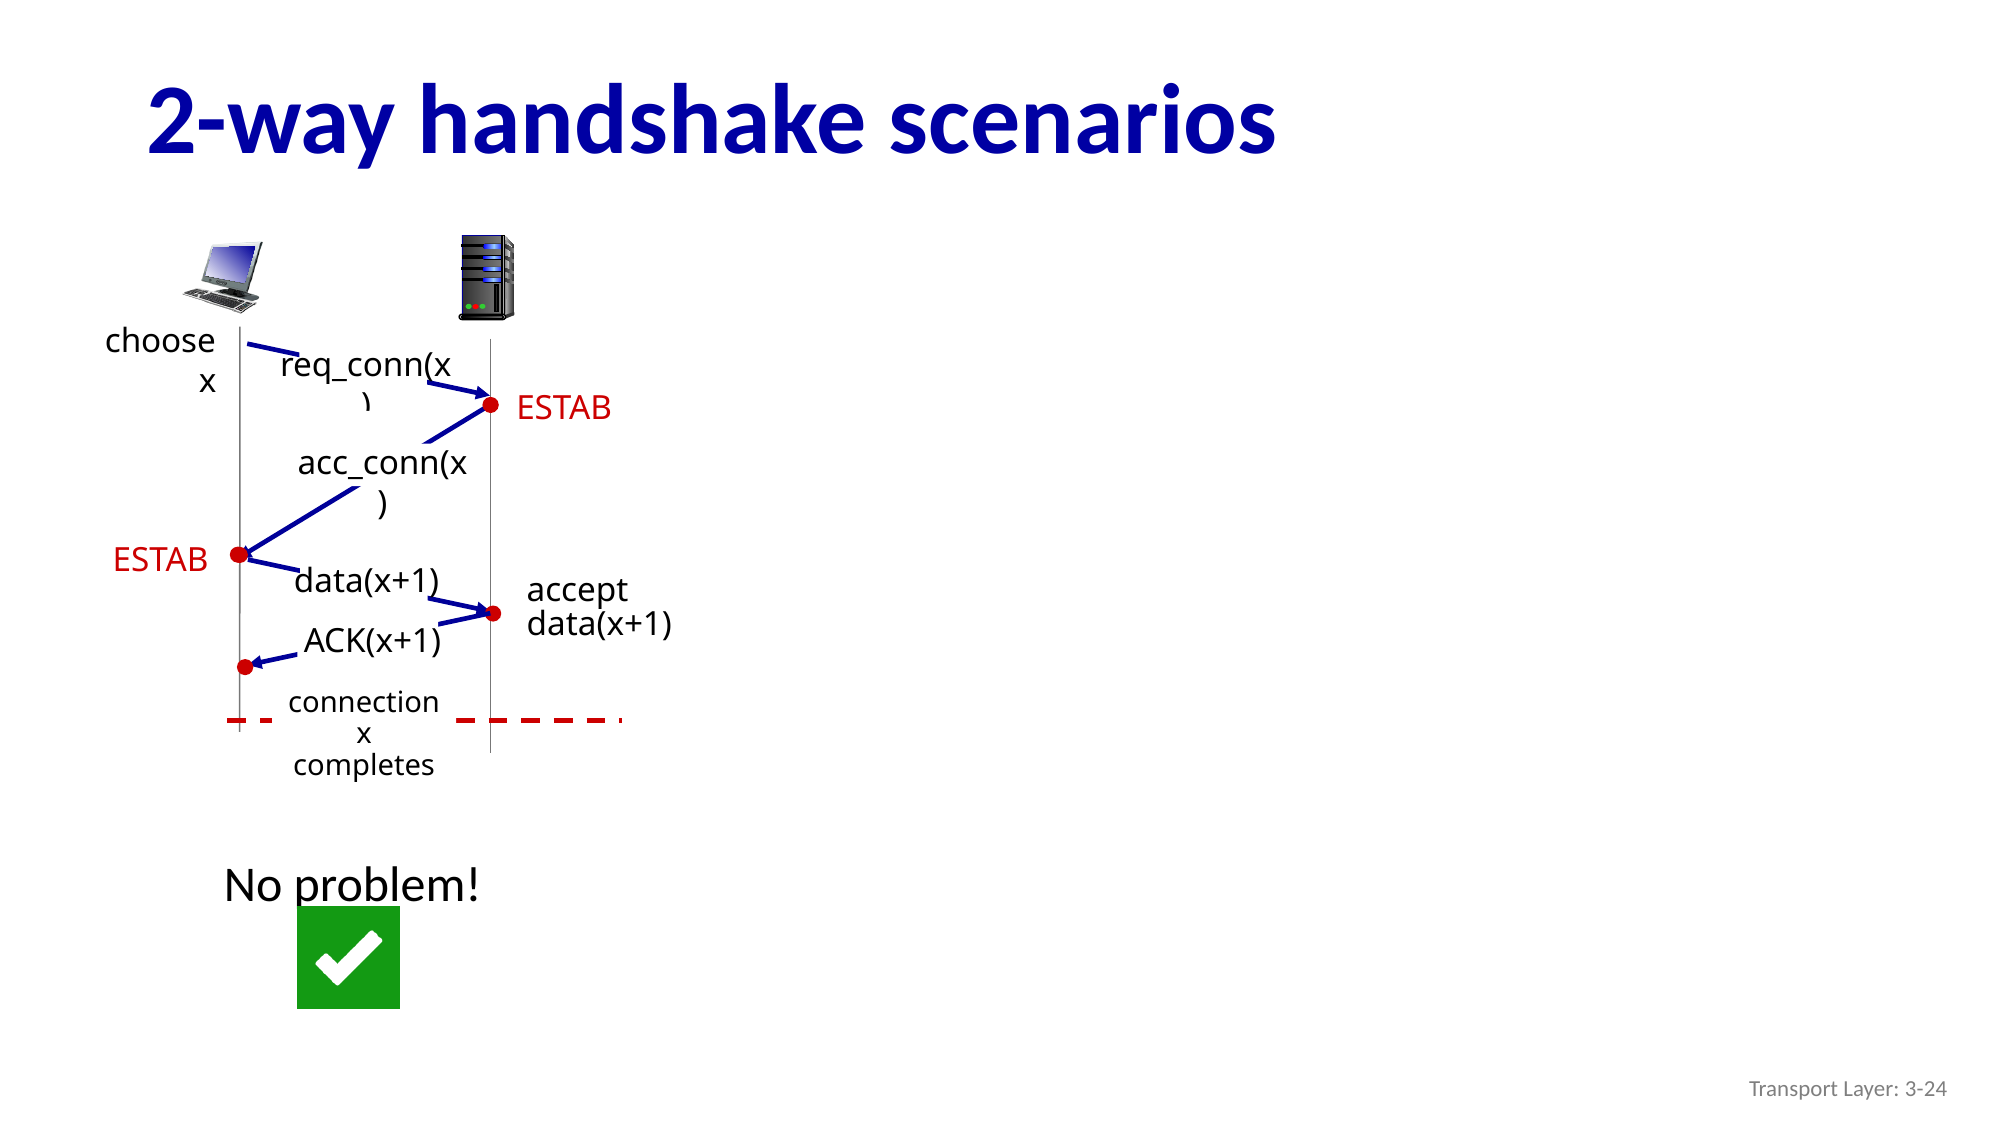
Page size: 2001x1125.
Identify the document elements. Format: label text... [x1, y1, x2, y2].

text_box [208, 843, 500, 1010]
slide_number Transport Layer: 3-‹#› [1512, 1056, 1963, 1117]
title 2-way handshake scenarios [131, 47, 2000, 195]
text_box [71, 235, 705, 759]
